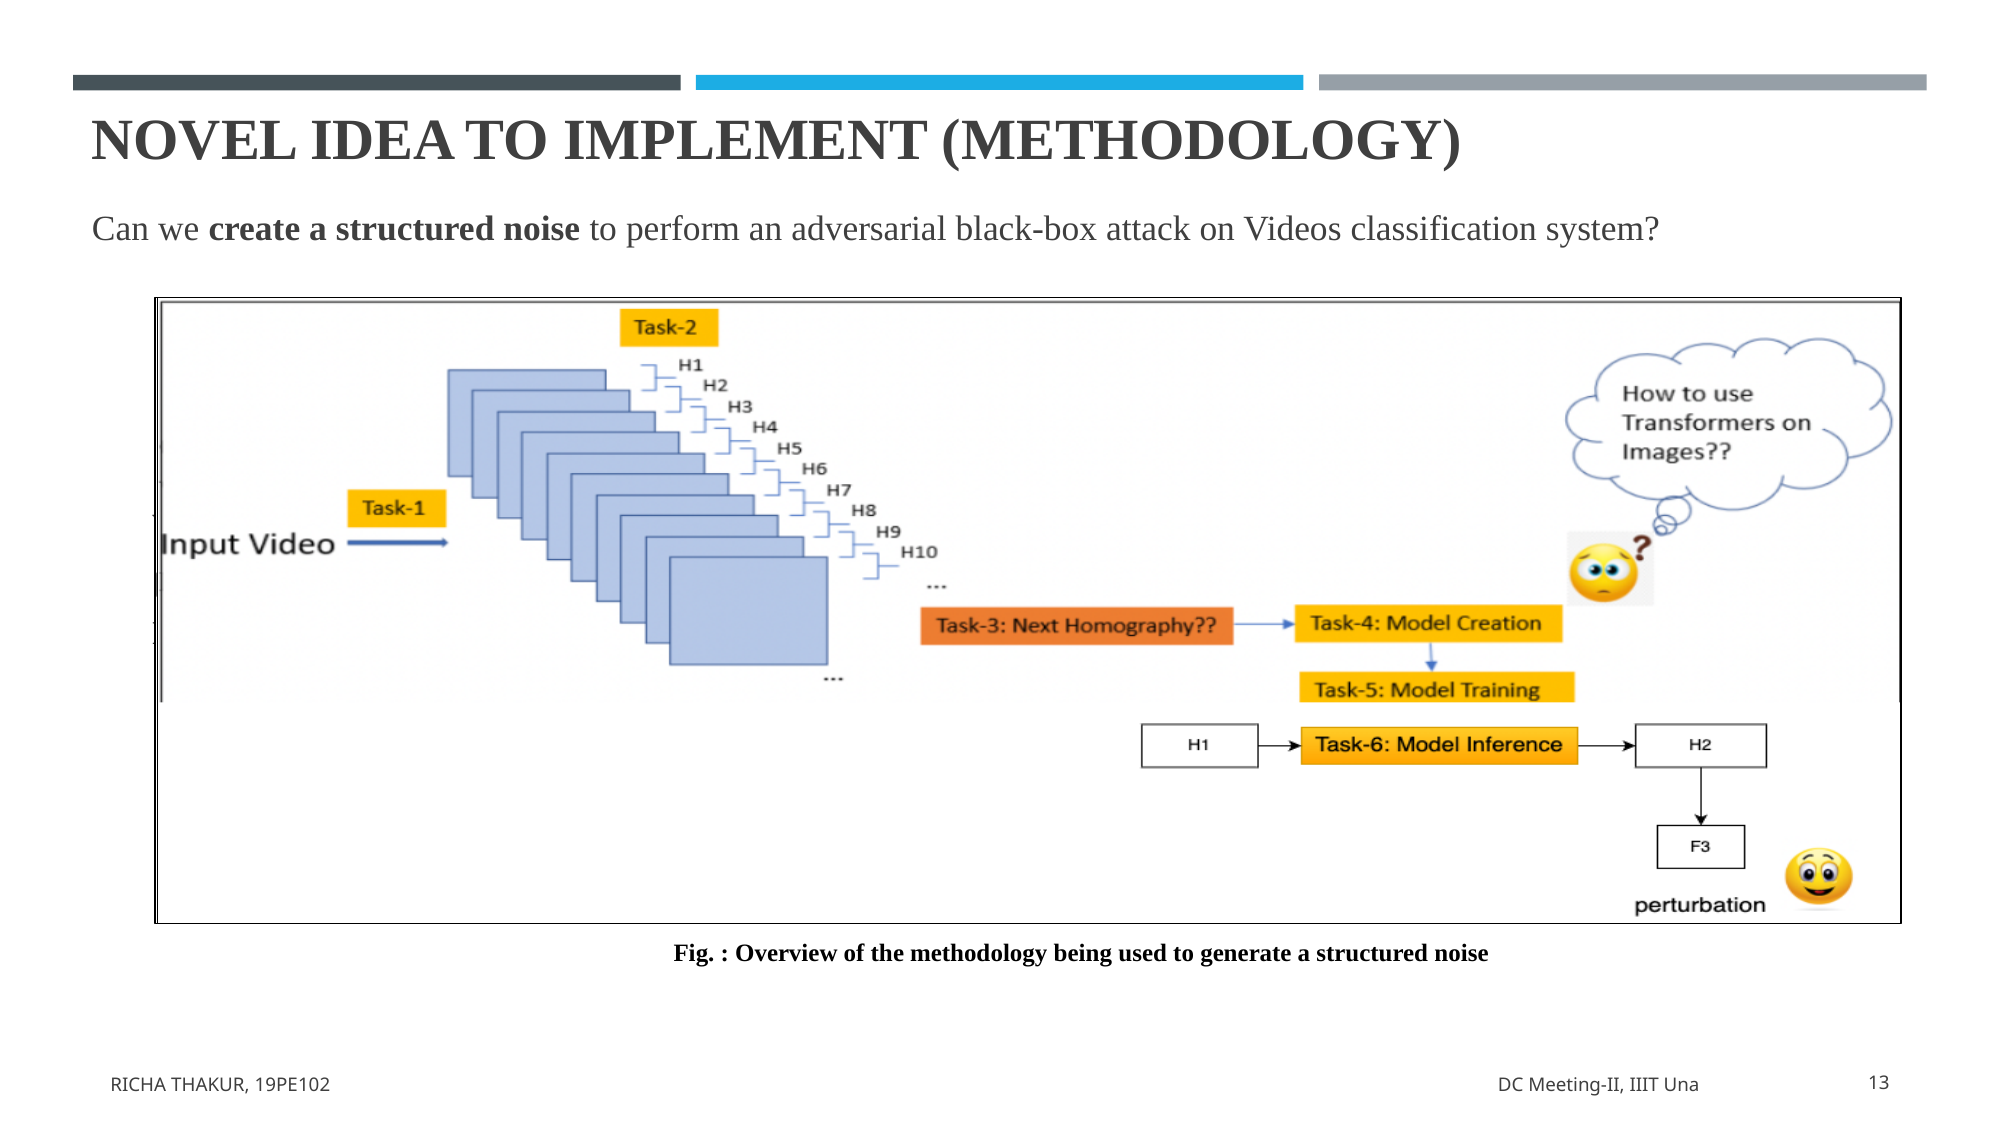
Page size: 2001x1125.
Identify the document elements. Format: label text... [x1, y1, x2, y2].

text_box Fig. : Overview of the methodology being used to generate a structured noise [640, 934, 1523, 975]
list Objective 3: To perform an adversarial black-box attack on Videos using SOTA GPT-2 architecture (presently working on) Methodology used: [137, 83, 1917, 1014]
slide_number DC Meeting-II, IIIT Una [1247, 1053, 1715, 1114]
footer RICHA THAKUR, 19PE102 [95, 1053, 1230, 1114]
picture [155, 298, 1901, 923]
slide_number 13 [1732, 1053, 1905, 1114]
title NOVEL IDEA TO IMPLEMENT (METHODOLOGY) [76, 91, 1887, 179]
text_box Can we create a structured noise to perform an adversarial black-box attack on Videos classification system? [76, 179, 1856, 305]
